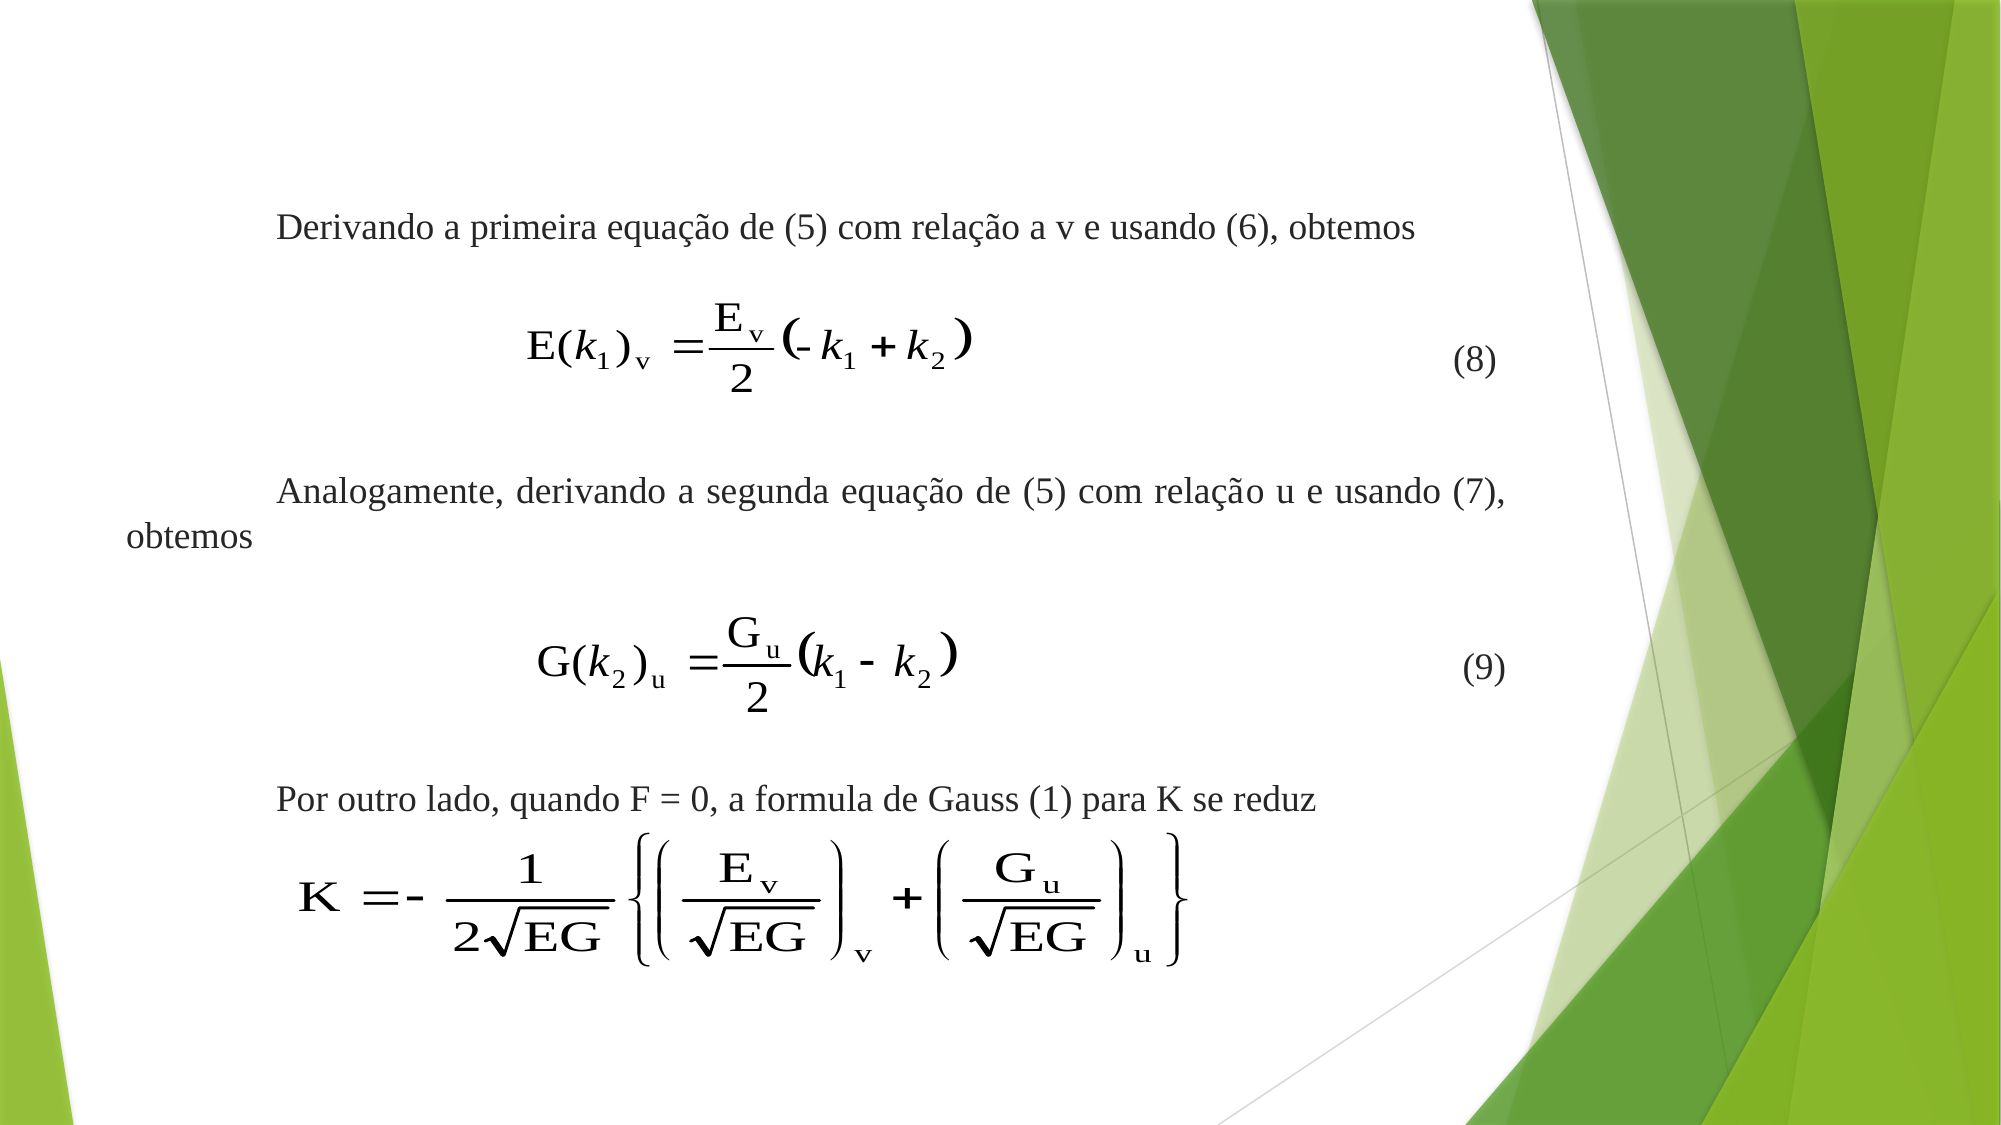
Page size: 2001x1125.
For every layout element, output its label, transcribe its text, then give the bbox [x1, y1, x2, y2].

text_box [286, 823, 1205, 977]
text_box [516, 287, 975, 403]
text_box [528, 599, 963, 723]
list Derivando a primeira equação de (5) com relação a v e usando (6), obtemos (8) Analogamente, derivando a segunda equação de (5) com relação u e usando (7), obtemos (9) Por outro lado, quando F = 0, a formula de Gauss (1) para K se reduz [111, 194, 1522, 1006]
